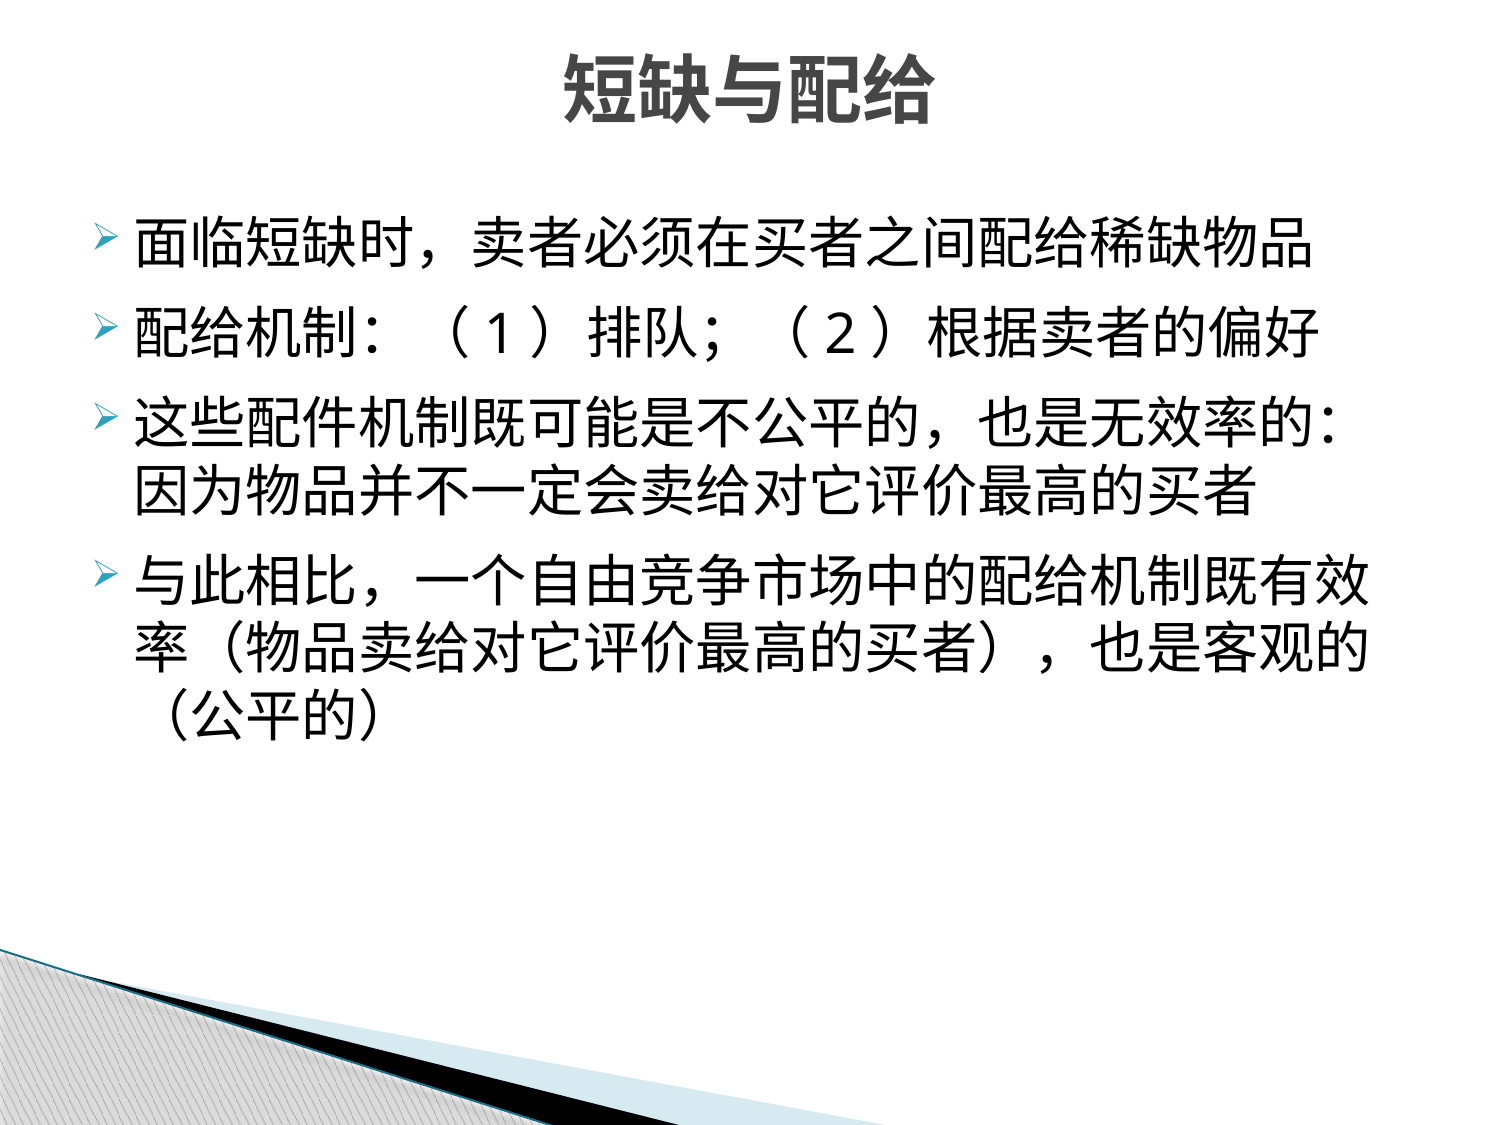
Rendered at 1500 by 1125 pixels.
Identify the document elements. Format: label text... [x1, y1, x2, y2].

text_box 短缺与配给 [74, 34, 1425, 141]
text_box 面临短缺时，卖者必须在买者之间配给稀缺物品 配给机制：（1）排队；（2）根据卖者的偏好 这些配件机制既可能是不公平的，也是无效率的：因为物品并不一定会卖给对它评价最高的买者 与此相比，一个自由竞争市场中的配给机制既有效率（物品卖给对它评价最高的买者），也是客观的（公平的） [58, 200, 1439, 1050]
